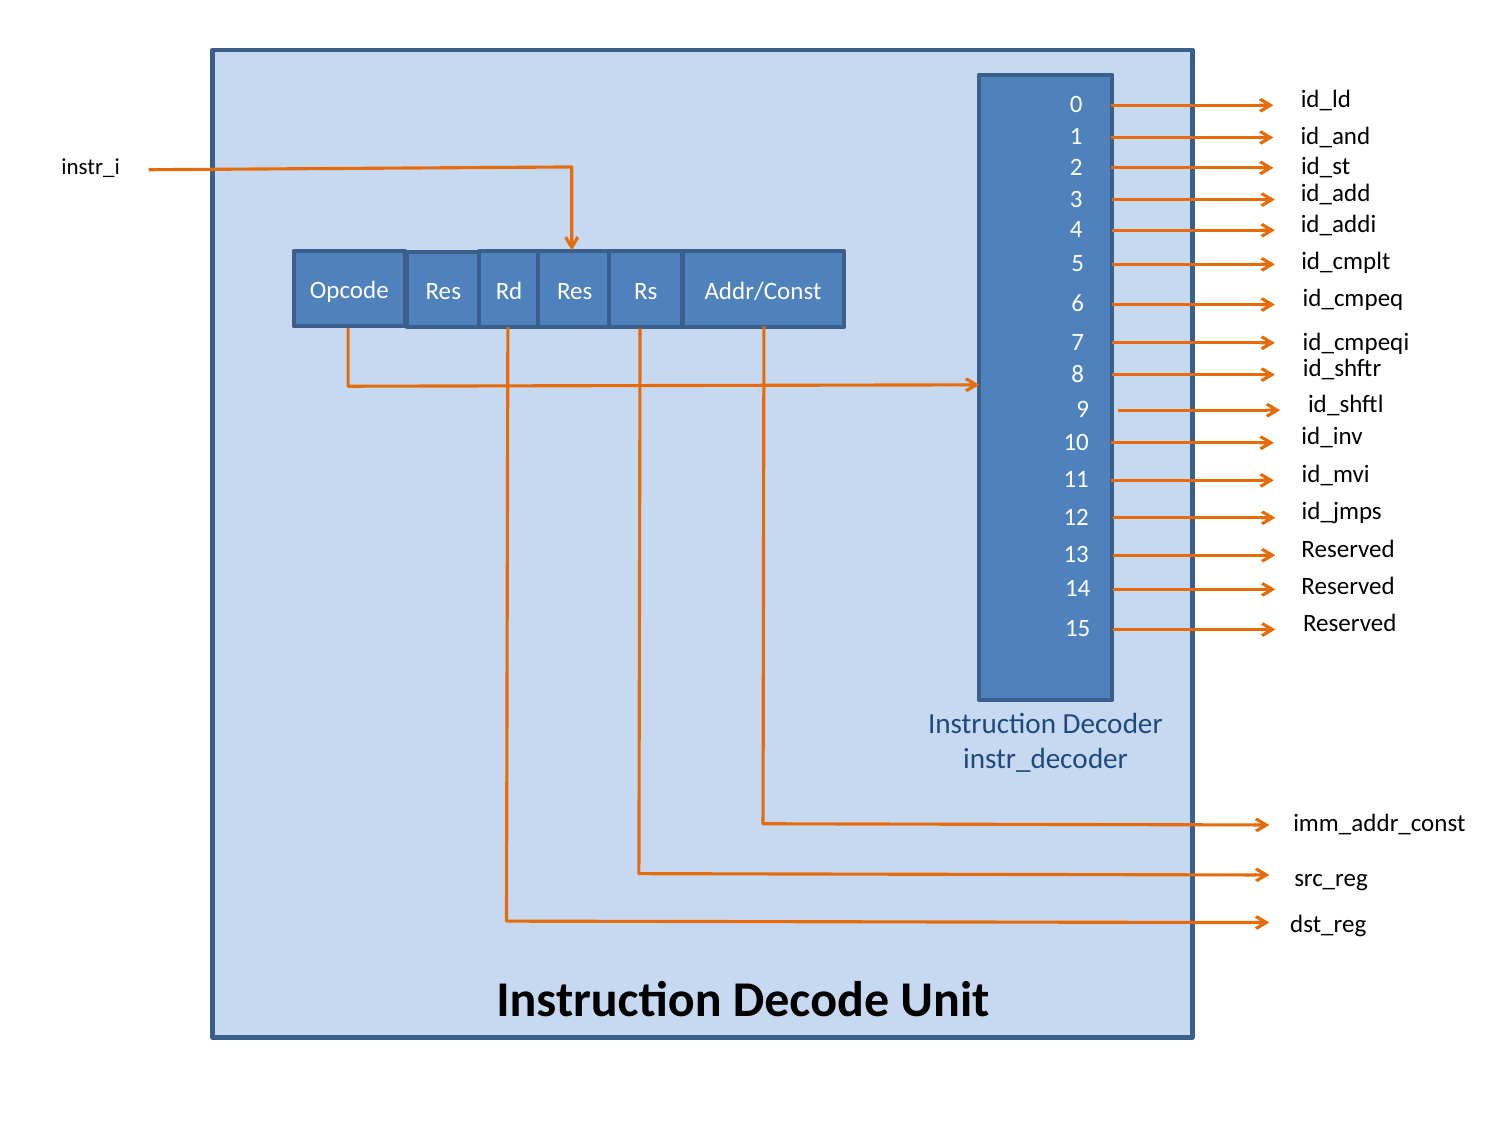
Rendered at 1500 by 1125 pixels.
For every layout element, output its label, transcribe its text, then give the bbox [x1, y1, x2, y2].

text_box [675, 357, 761, 388]
text_box 3 [1054, 174, 1098, 205]
text_box instr_i [46, 144, 135, 187]
text_box 9 [1061, 385, 1105, 430]
text_box id_shftl [1293, 379, 1399, 425]
text_box id_jmps [1286, 487, 1397, 525]
text_box src_reg [1279, 854, 1384, 900]
text_box [809, 369, 980, 393]
text_box 8 [1056, 349, 1099, 395]
text_box 5 [1056, 239, 1099, 279]
text_box imm_addr_const [1278, 798, 1481, 844]
text_box Instruction Decoder instr_decoder [1141, 697, 1178, 733]
text_box id_inv [1286, 412, 1378, 450]
text_box id_st [1286, 158, 1366, 169]
text_box 15 [1050, 604, 1106, 650]
text_box [532, 344, 637, 388]
text_box [210, 182, 1195, 1040]
text_box [346, 335, 505, 389]
text_box 1 [1054, 112, 1098, 142]
text_box [504, 335, 1270, 930]
text_box 13 [1048, 530, 1104, 575]
text_box 6 [1056, 279, 1099, 317]
text_box 12 [1048, 492, 1104, 530]
text_box [636, 335, 1270, 883]
text_box id_addi [1286, 200, 1392, 245]
text_box id_mvi [1286, 450, 1385, 487]
text_box Reserved [1286, 525, 1411, 570]
text_box id_shftr [1288, 344, 1397, 389]
text_box [977, 73, 1114, 670]
text_box id_add [1286, 169, 1386, 200]
text_box [210, 48, 1195, 382]
text_box id_cmpeq [1287, 274, 1419, 317]
text_box 2 [1054, 142, 1098, 174]
text_box id_cmpeqi [1287, 317, 1425, 363]
text_box id_and [1285, 112, 1386, 158]
text_box 14 [1050, 564, 1106, 604]
text_box [760, 335, 1270, 833]
text_box dst_reg [1275, 899, 1382, 945]
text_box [293, 250, 844, 328]
text_box 11 [1048, 455, 1104, 492]
text_box Reserved [1288, 599, 1412, 644]
text_box 7 [1056, 317, 1099, 349]
text_box id_ld [1286, 75, 1367, 112]
text_box 4 [1054, 205, 1098, 250]
text_box Instruction Decode Unit [481, 958, 1005, 1034]
text_box 0 [1054, 80, 1098, 112]
text_box [148, 164, 580, 249]
text_box id_cmplt [1286, 237, 1406, 283]
text_box Reserved [1286, 570, 1411, 608]
text_box 10 [1048, 417, 1104, 455]
